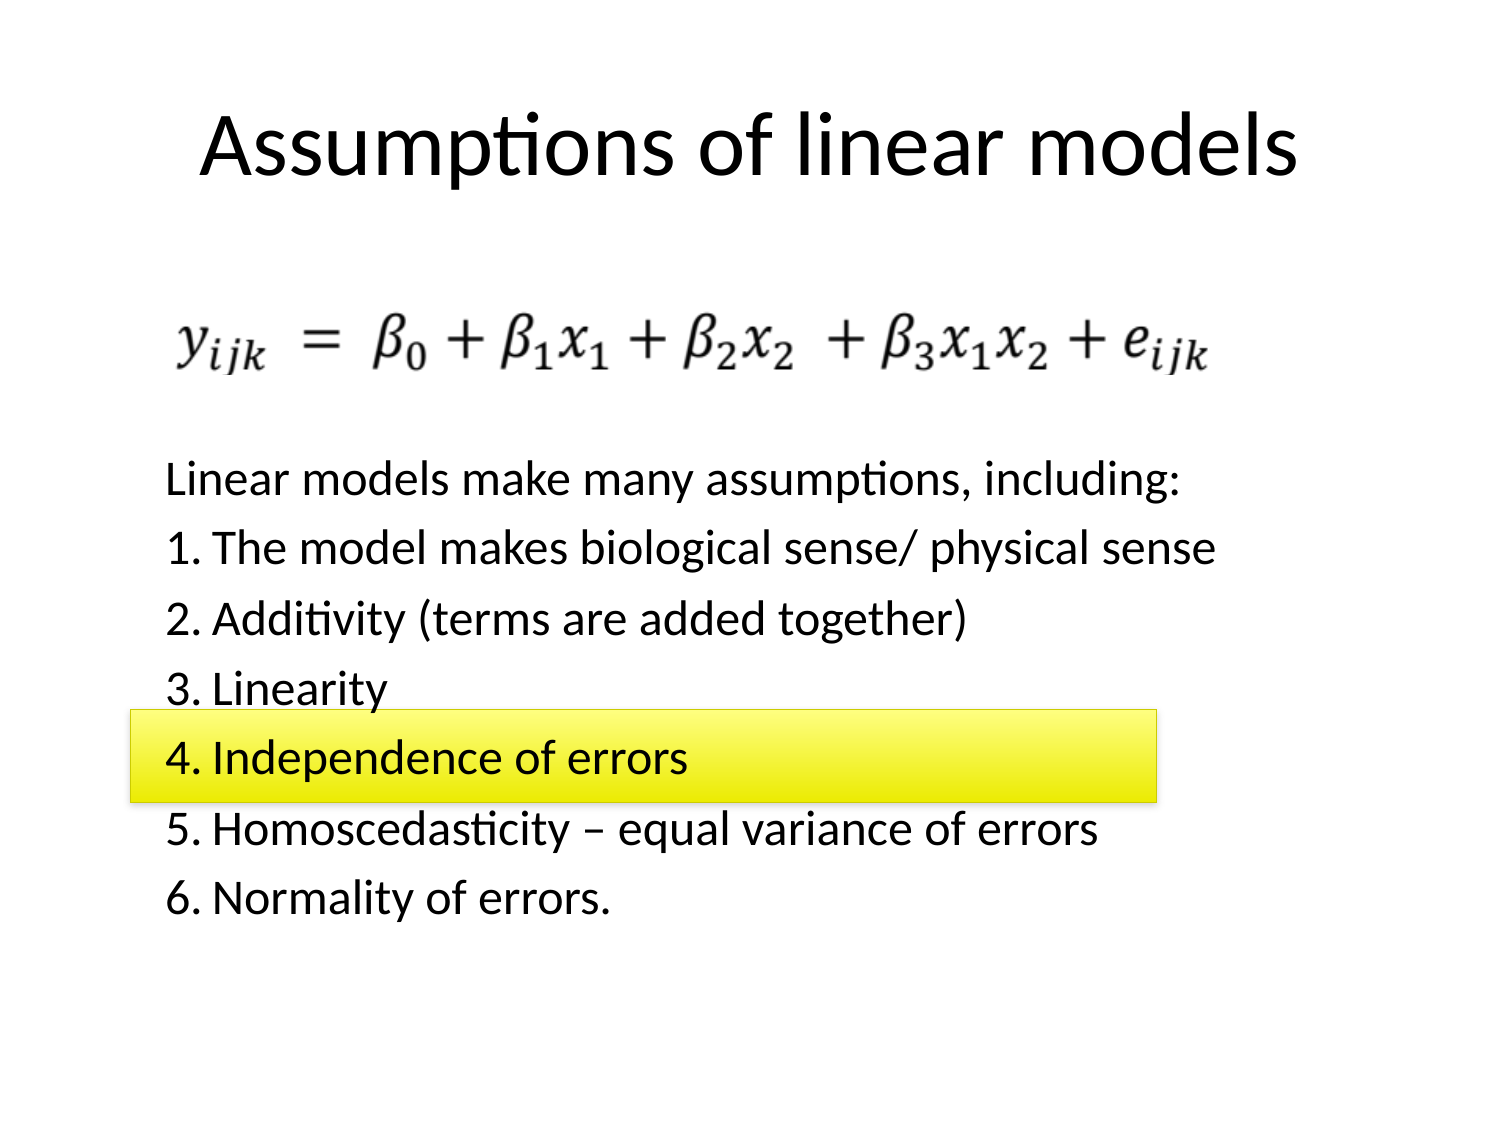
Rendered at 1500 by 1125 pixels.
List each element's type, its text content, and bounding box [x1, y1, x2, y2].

picture [149, 299, 1242, 386]
list Linear models make many assumptions, including: The model makes biological sense/ physical sense Additivity (terms are added together) Linearity Independence of errors Homoscedasticity – equal variance of errors Normality of errors. [75, 437, 1425, 950]
title Assumptions of linear models [75, 45, 1425, 233]
